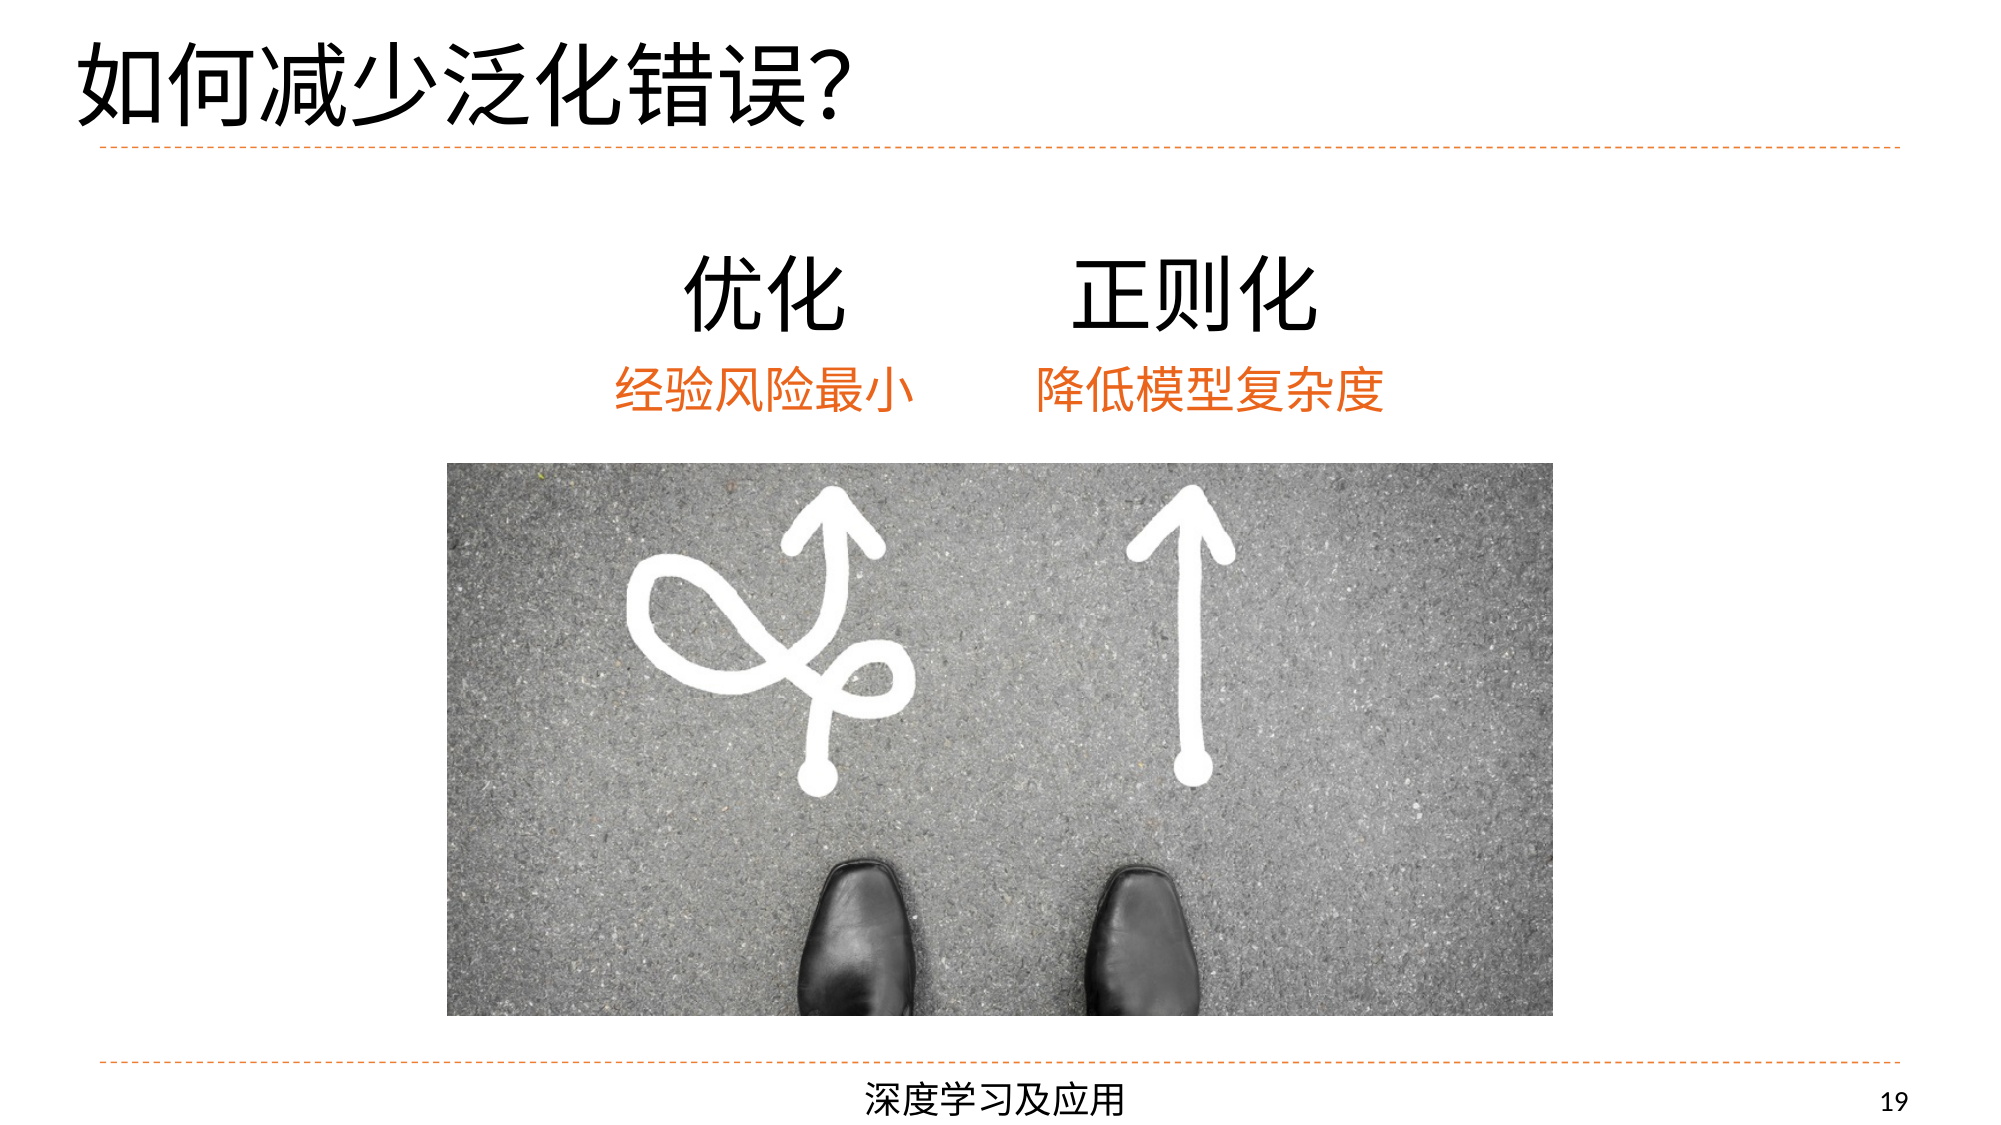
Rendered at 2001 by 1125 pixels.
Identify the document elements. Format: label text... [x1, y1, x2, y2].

text_box 优化 [666, 234, 864, 350]
text_box 降低模型复杂度 [1020, 350, 1401, 426]
text_box 正则化 [1054, 234, 1335, 350]
picture [447, 463, 1553, 1017]
title 如何减少泛化错误？ [59, 16, 1893, 163]
text_box 经验风险最小 [599, 351, 930, 427]
